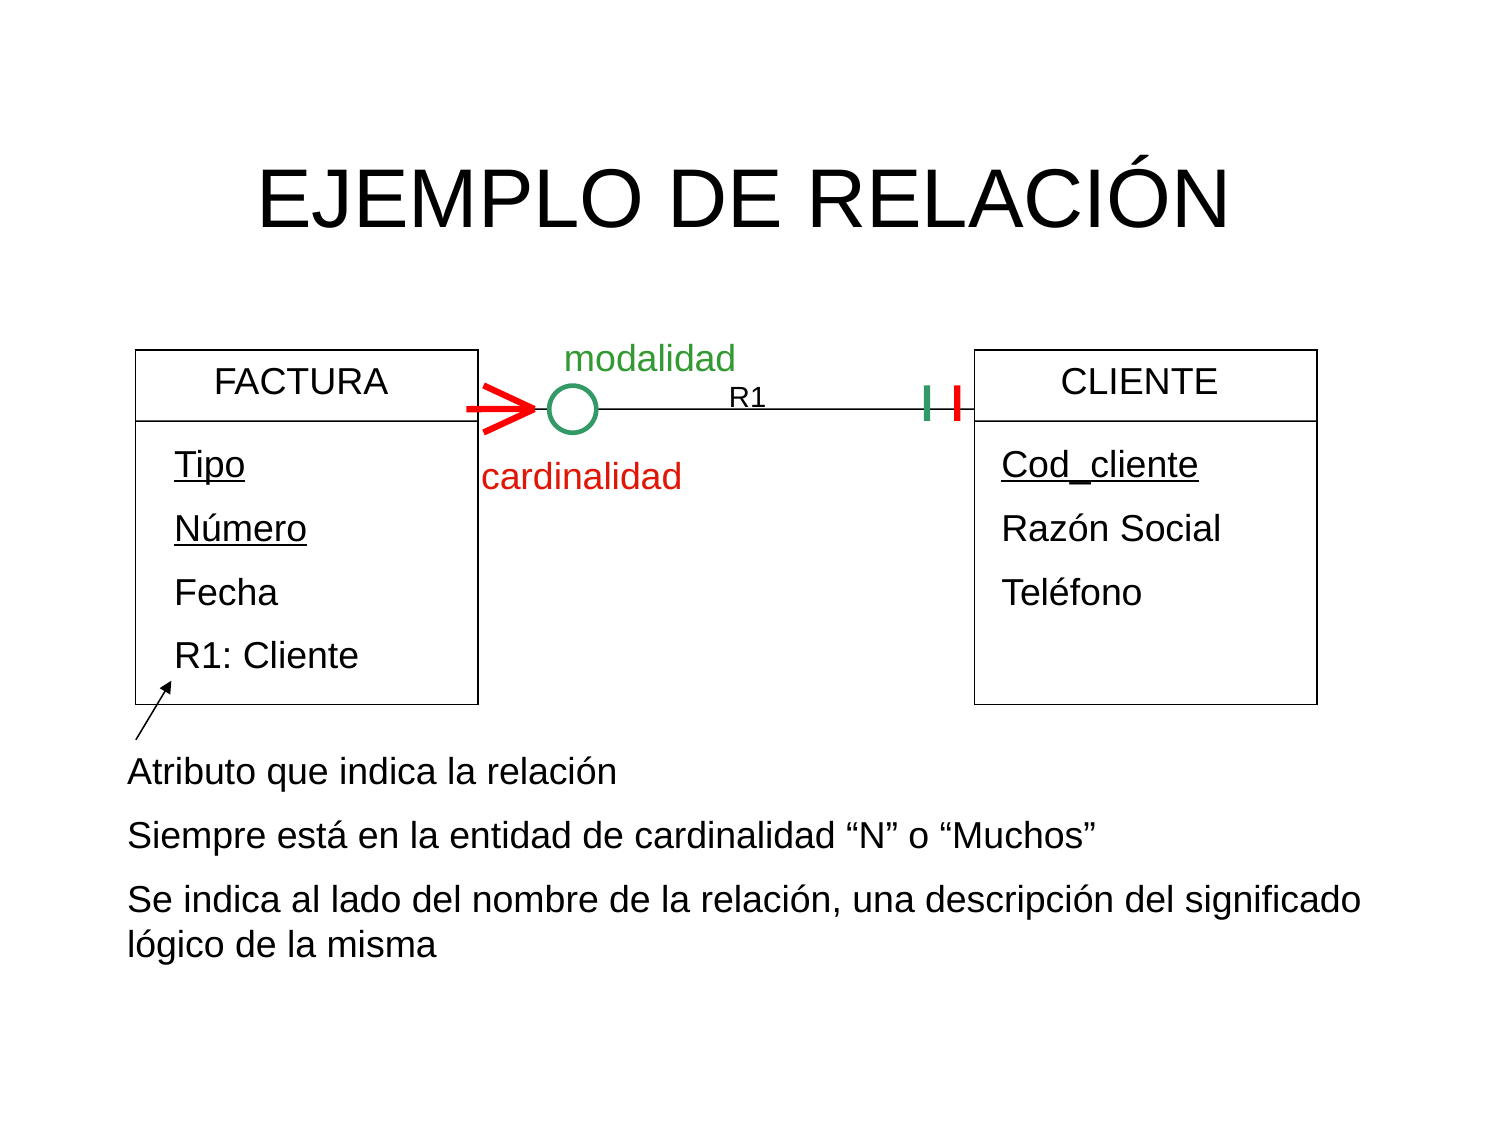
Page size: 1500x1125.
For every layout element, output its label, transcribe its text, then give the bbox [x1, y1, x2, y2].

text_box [111, 680, 1389, 983]
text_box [135, 349, 479, 679]
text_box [466, 385, 535, 433]
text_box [974, 349, 1318, 679]
text_box modalidad [549, 326, 762, 386]
text_box [549, 386, 597, 433]
text_box R1 [714, 370, 798, 421]
text_box cardinalidad [482, 444, 916, 505]
text_box EJEMPLO DE RELACIÓN [53, 137, 1436, 252]
